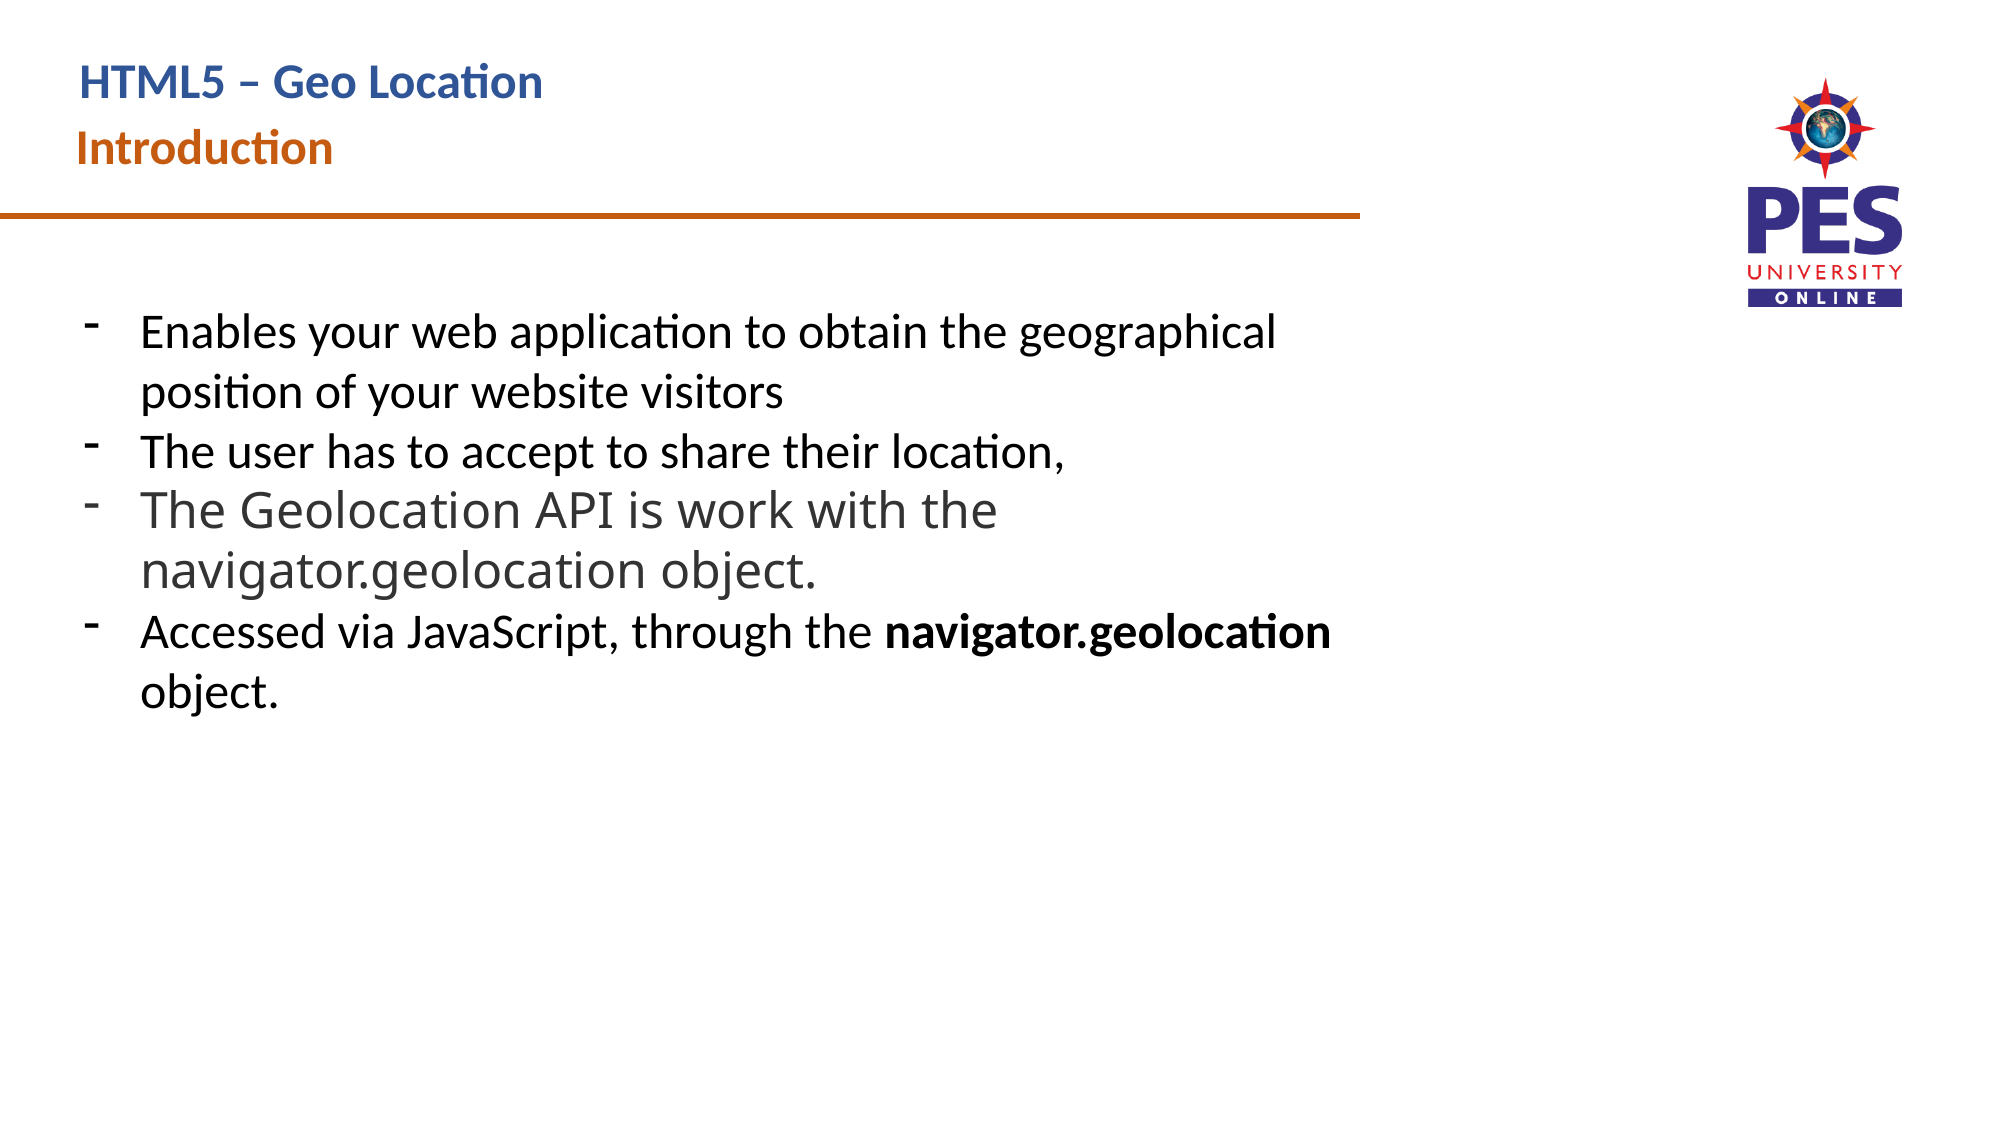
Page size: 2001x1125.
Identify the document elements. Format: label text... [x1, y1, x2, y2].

text_box Introduction [60, 106, 1374, 182]
picture [1748, 77, 1902, 307]
text_box Enables your web application to obtain the geographical position of your website visitors The user has to accept to share their location, The Geolocation API is work with the navigator.geolocation object. Accessed via JavaScript, through the navigator.geolocation object. [68, 291, 1374, 726]
text_box HTML5 – Geo Location [64, 41, 1295, 117]
